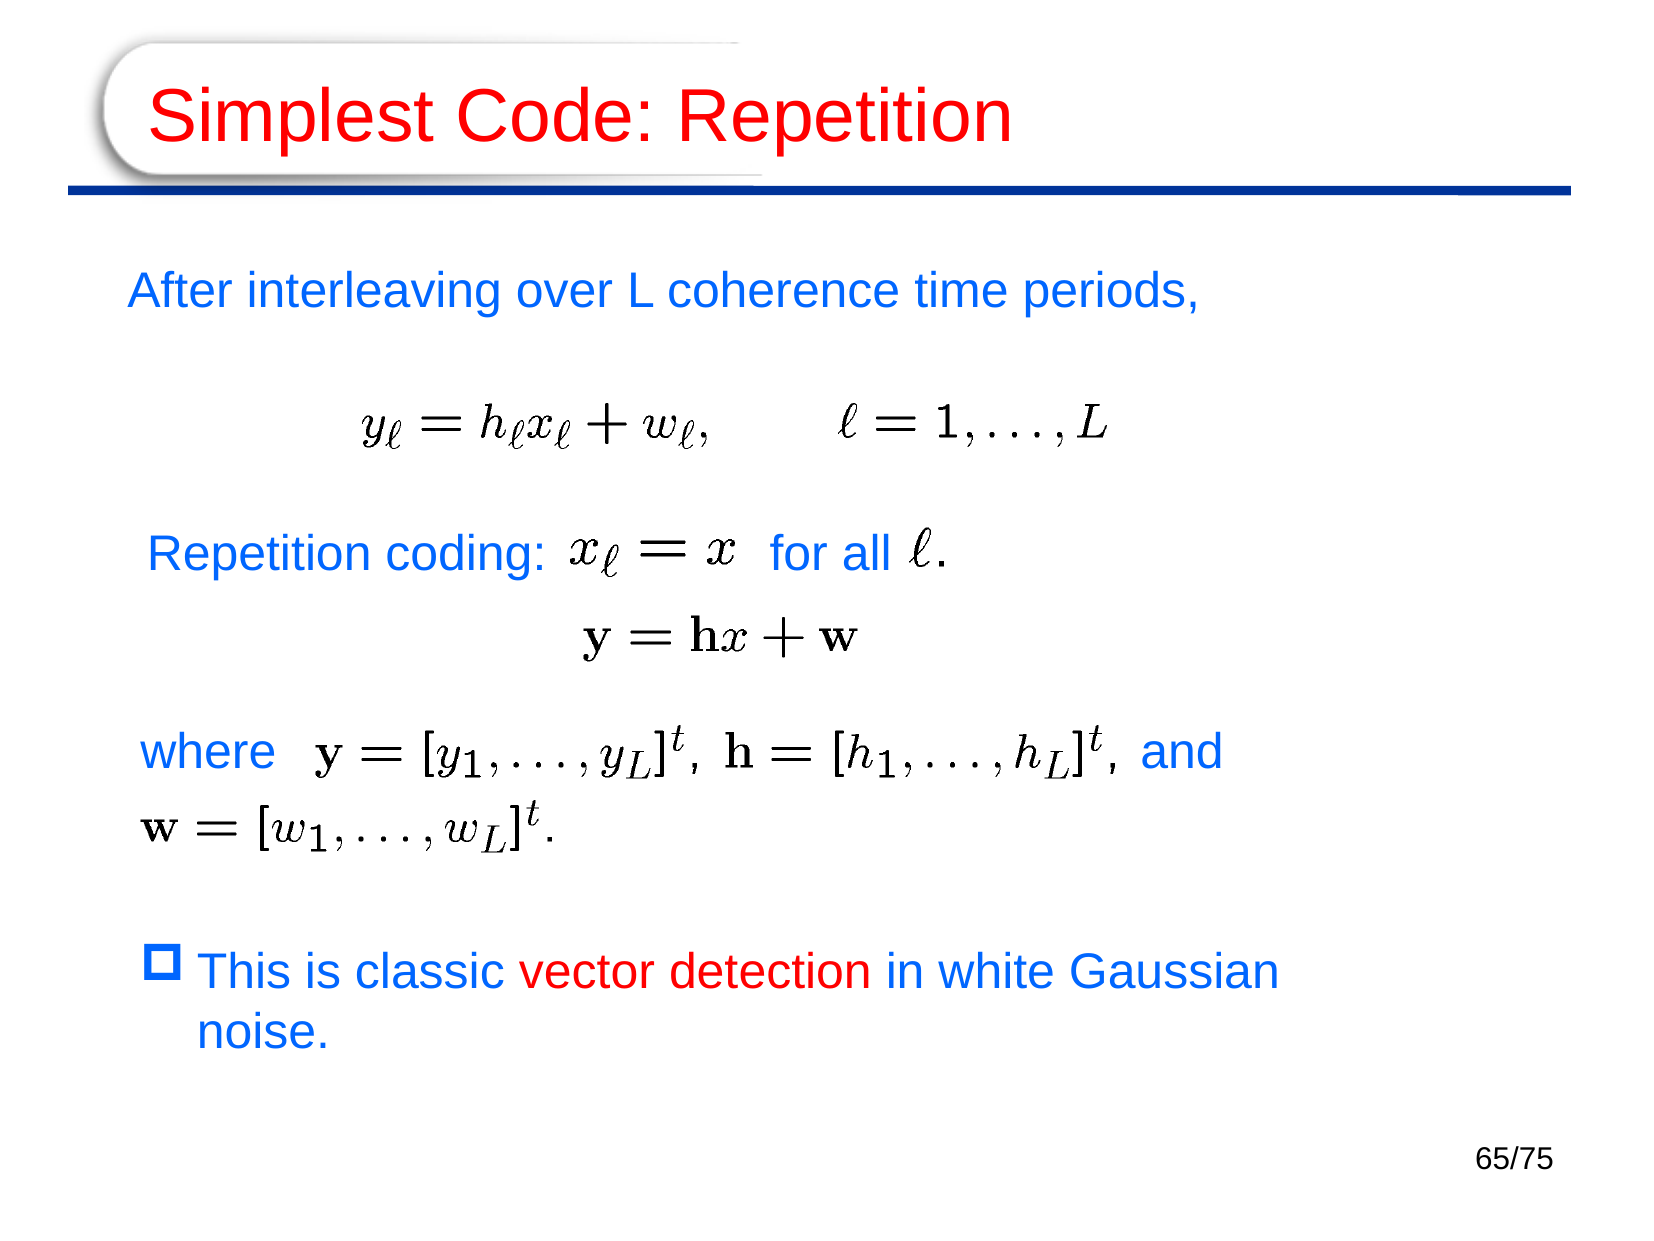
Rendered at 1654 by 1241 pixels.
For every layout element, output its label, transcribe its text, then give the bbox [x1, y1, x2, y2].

text_box Repetition coding: for all [132, 513, 1207, 589]
text_box After interleaving over L coherence time periods, [112, 249, 1263, 325]
slide_number 65/75 [1185, 1129, 1572, 1216]
text_box where [125, 711, 476, 787]
picture [360, 402, 1109, 449]
picture [312, 723, 1116, 779]
picture [906, 525, 946, 567]
picture [84, 19, 1067, 204]
picture [581, 613, 859, 662]
text_box This is classic vector detection in white Gaussian noise. [125, 931, 1442, 1066]
picture [569, 538, 735, 577]
text_box Simplest Code: Repetition [131, 55, 1250, 168]
picture [137, 798, 554, 854]
text_box and [1125, 711, 1401, 787]
